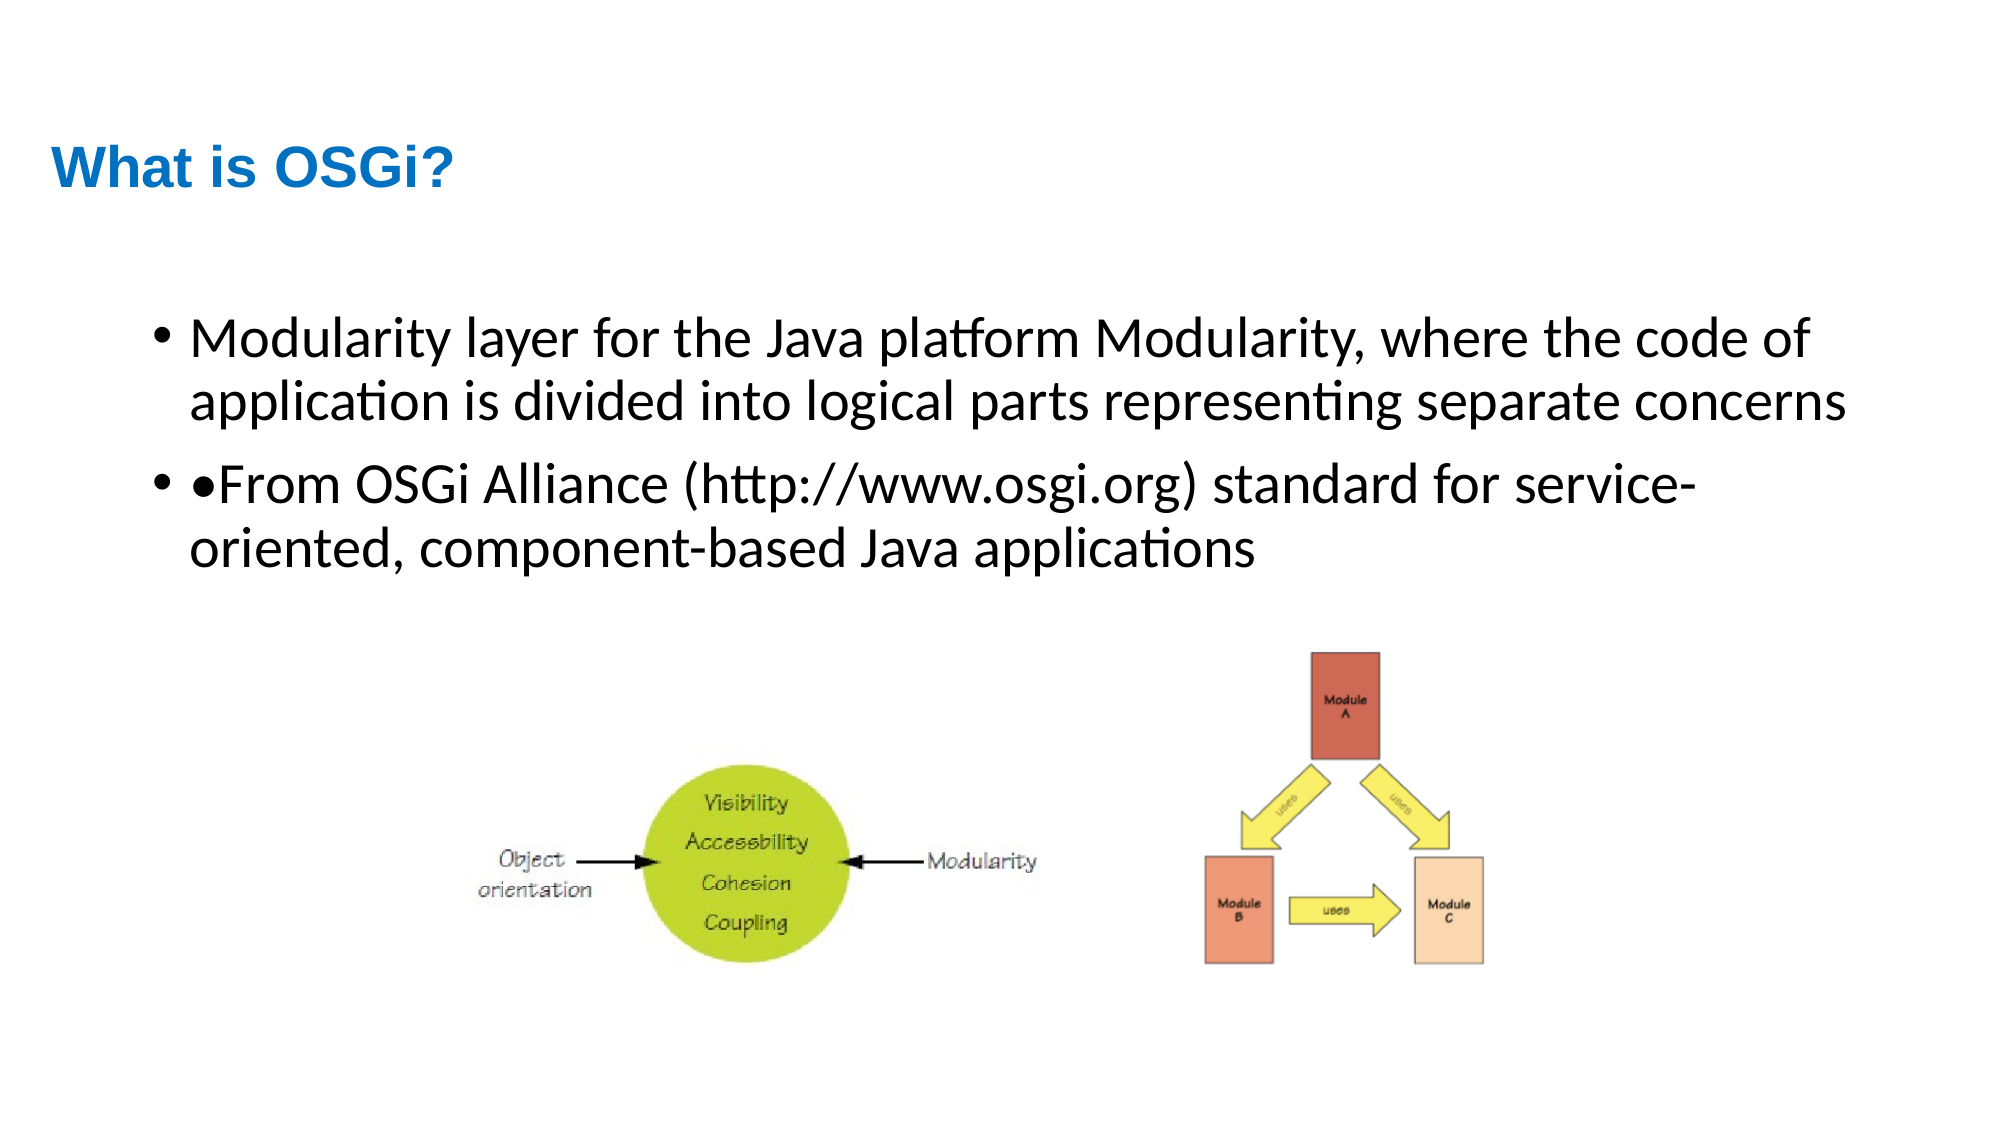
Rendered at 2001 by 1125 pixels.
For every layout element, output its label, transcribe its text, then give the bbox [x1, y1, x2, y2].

picture [468, 640, 1503, 1036]
title What is OSGi? [36, 59, 1762, 278]
list Modularity layer for the Java platform Modularity, where the code of application is divided into logical parts representing separate concerns •From OSGi Alliance (http://www.osgi.org) standard for service-oriented, component-based Java applications [137, 299, 1863, 1014]
